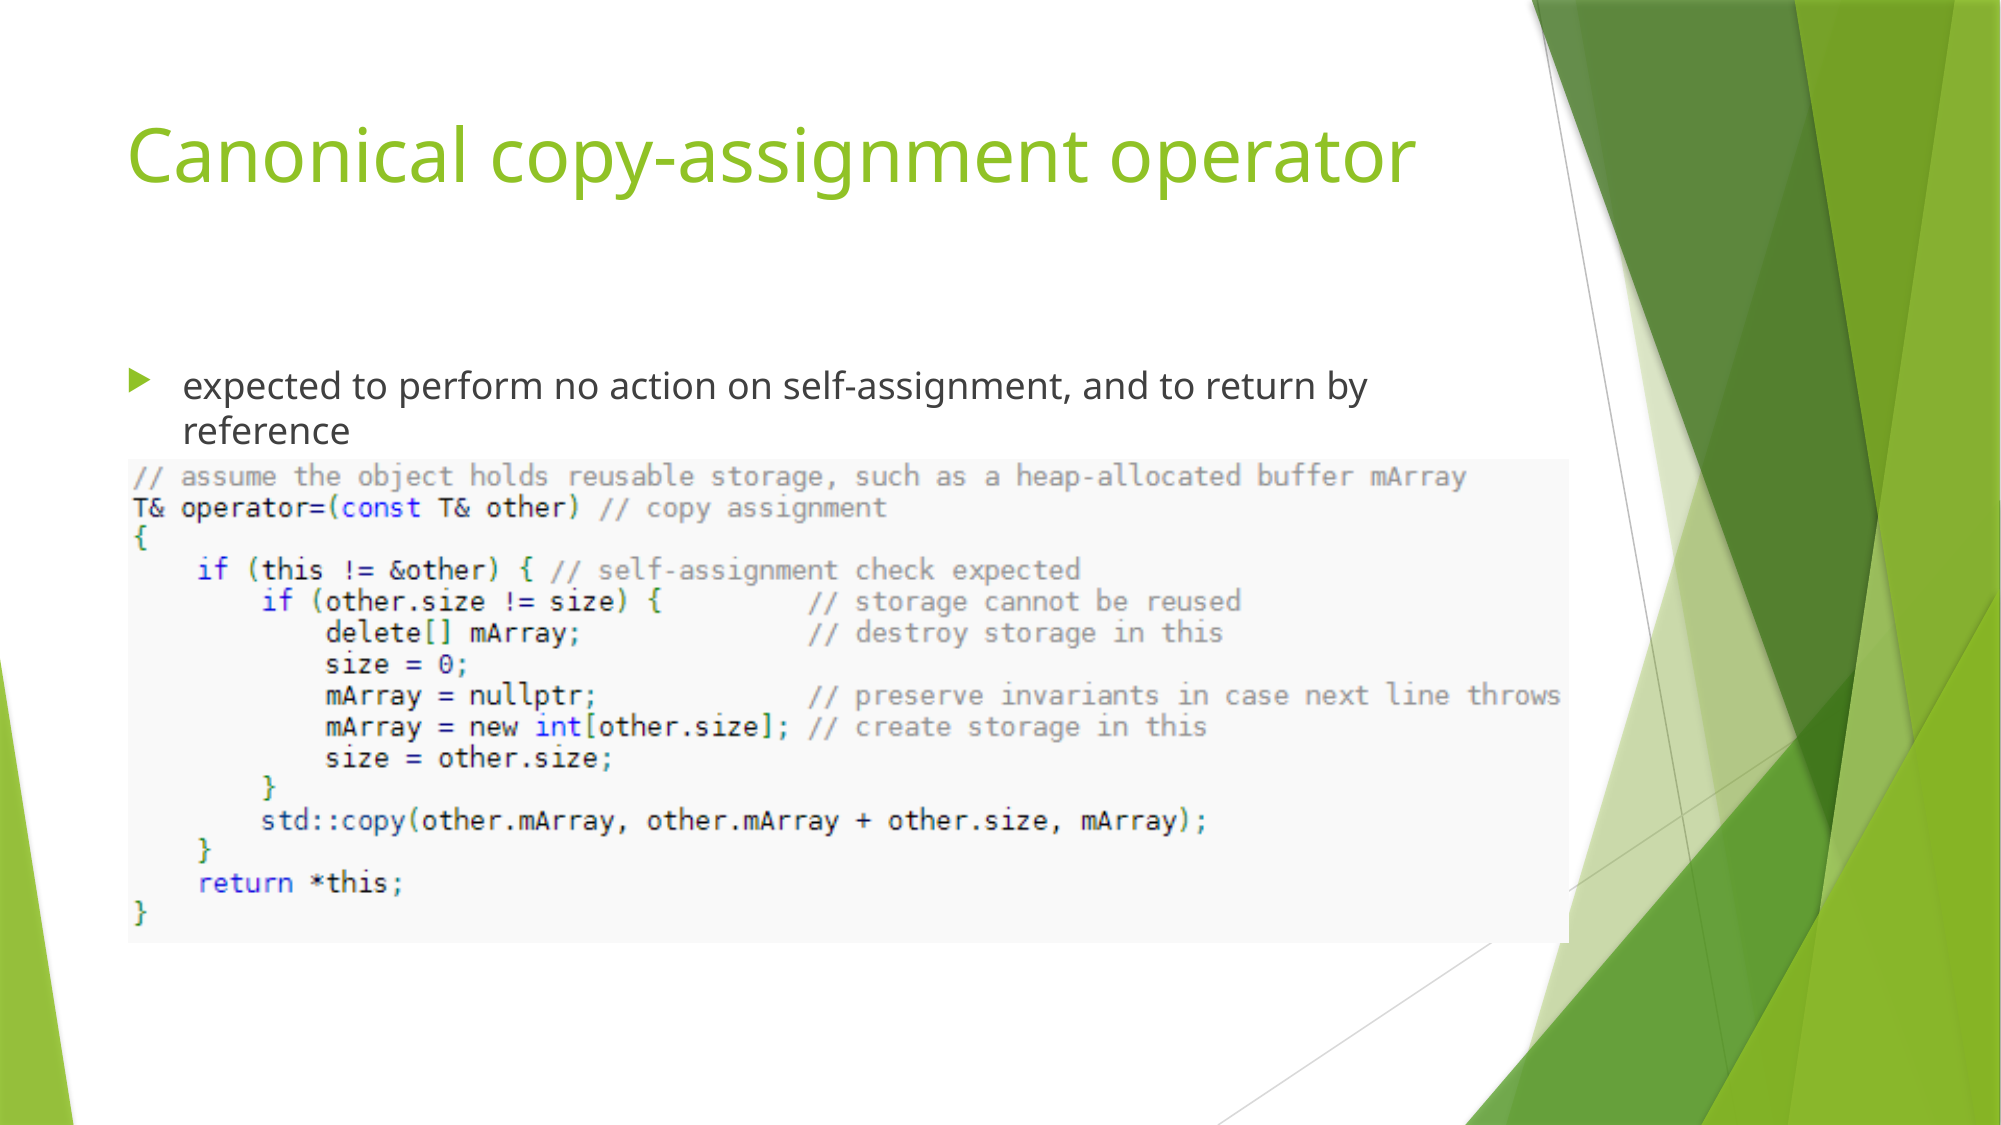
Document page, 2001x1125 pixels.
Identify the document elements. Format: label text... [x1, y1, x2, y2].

list expected to perform no action on self-assignment, and to return by reference [111, 354, 1522, 992]
title Canonical copy-assignment operator [111, 99, 1522, 317]
picture [127, 458, 1570, 944]
